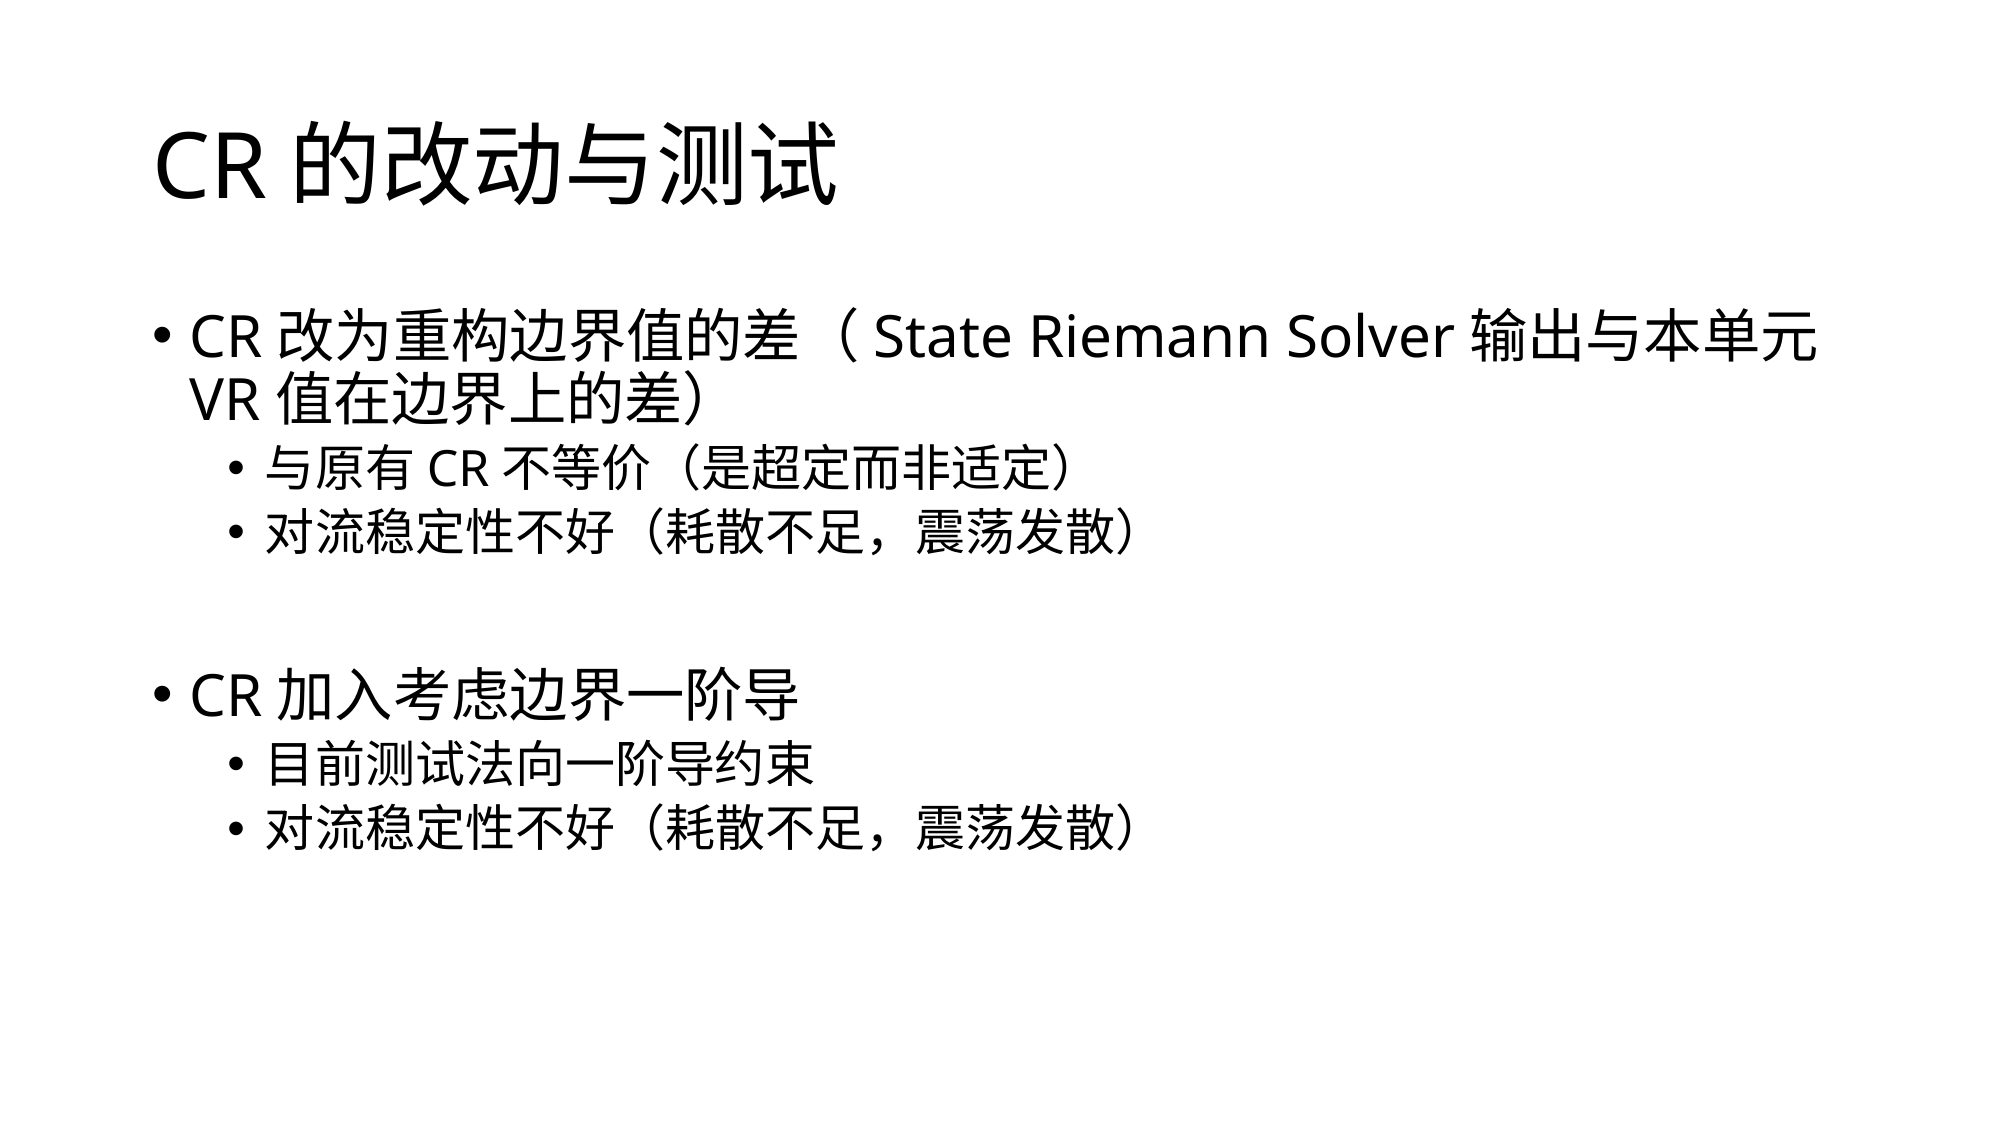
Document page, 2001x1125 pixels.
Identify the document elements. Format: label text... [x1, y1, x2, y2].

list CR改为重构边界值的差（State Riemann Solver输出与本单元VR值在边界上的差） 与原有CR不等价（是超定而非适定） 对流稳定性不好（耗散不足，震荡发散） CR加入考虑边界一阶导 目前测试法向一阶导约束 对流稳定性不好（耗散不足，震荡发散） [137, 299, 1863, 1014]
title CR的改动与测试 [137, 59, 1863, 278]
